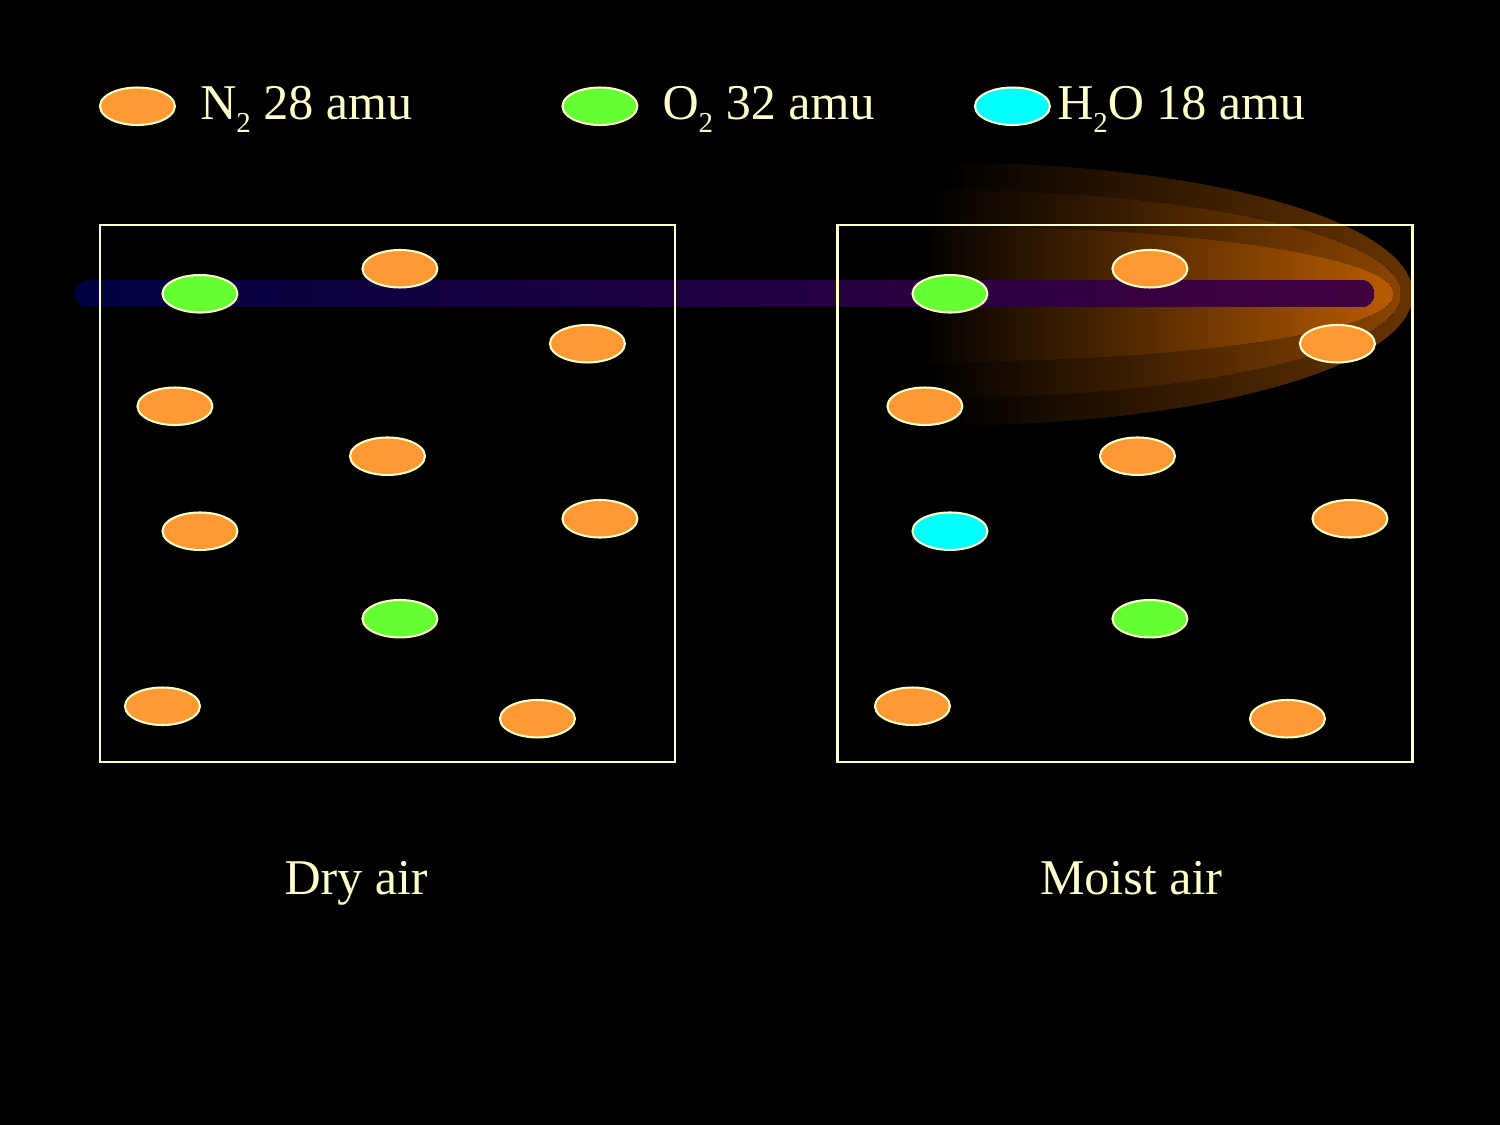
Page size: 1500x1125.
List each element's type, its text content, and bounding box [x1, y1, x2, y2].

text_box [162, 512, 238, 550]
text_box [837, 224, 1413, 763]
text_box [124, 687, 200, 726]
text_box [1099, 437, 1175, 475]
text_box Moist air [949, 837, 1313, 913]
text_box [362, 600, 438, 638]
text_box [1112, 600, 1188, 638]
text_box [549, 324, 625, 363]
text_box [1112, 249, 1188, 288]
text_box Dry air [174, 837, 538, 913]
text_box [99, 88, 124, 124]
text_box [499, 699, 575, 738]
text_box [137, 387, 213, 426]
text_box [562, 500, 638, 538]
text_box H2O 18 amu [1012, 62, 1375, 146]
text_box [99, 224, 675, 763]
text_box O2 32 amu [587, 62, 950, 146]
text_box [874, 687, 950, 726]
text_box [349, 437, 425, 475]
text_box N2 28 amu [124, 62, 488, 146]
text_box [1299, 324, 1375, 363]
text_box [974, 87, 1012, 126]
text_box [162, 275, 238, 313]
text_box [887, 387, 963, 426]
text_box [562, 88, 587, 124]
text_box [1249, 699, 1325, 738]
text_box [1312, 500, 1388, 538]
text_box [912, 275, 988, 313]
text_box [362, 249, 438, 288]
text_box [912, 512, 988, 550]
